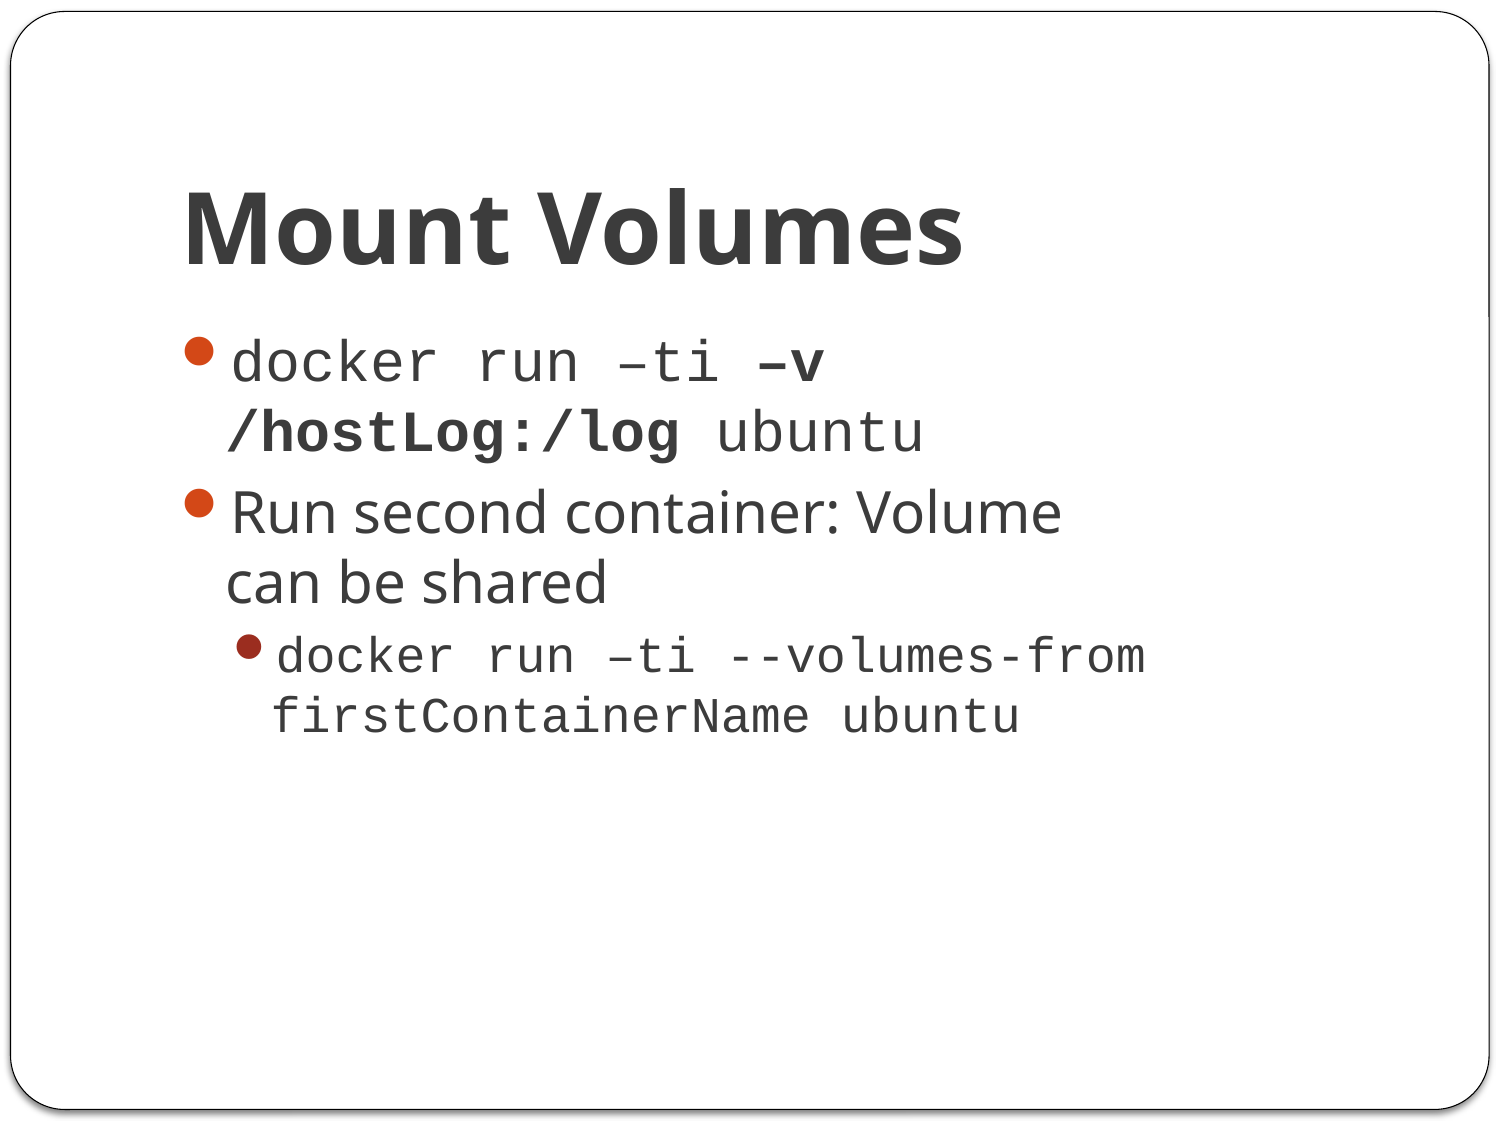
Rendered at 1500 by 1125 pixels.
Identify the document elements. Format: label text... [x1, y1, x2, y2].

list Mount Volumes [165, 157, 1198, 257]
list docker run –ti –v /hostLog:/log ubuntu Run second container: Volume can be shared docker run –ti --volumes-from firstContainerName ubuntu [165, 315, 1169, 902]
